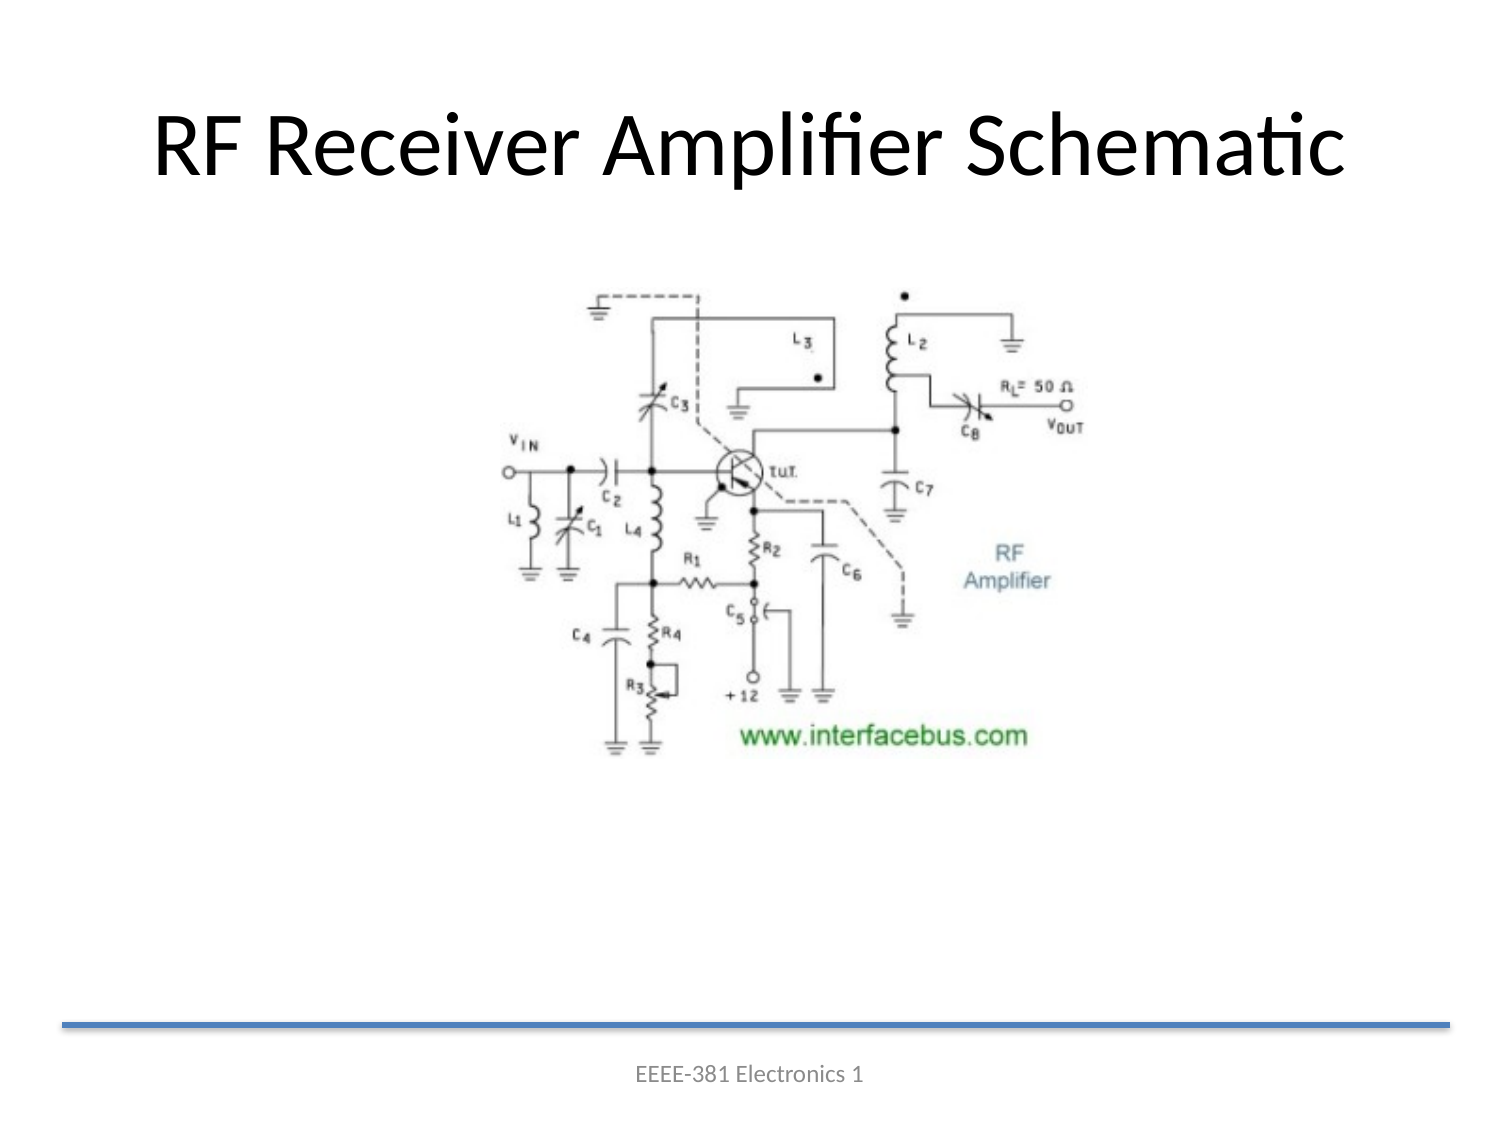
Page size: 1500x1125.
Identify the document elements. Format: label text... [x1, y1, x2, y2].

footer EEEE-381 Electronics 1 [512, 1042, 988, 1103]
picture [499, 287, 1088, 759]
title RF Receiver Amplifier Schematic [75, 45, 1425, 233]
